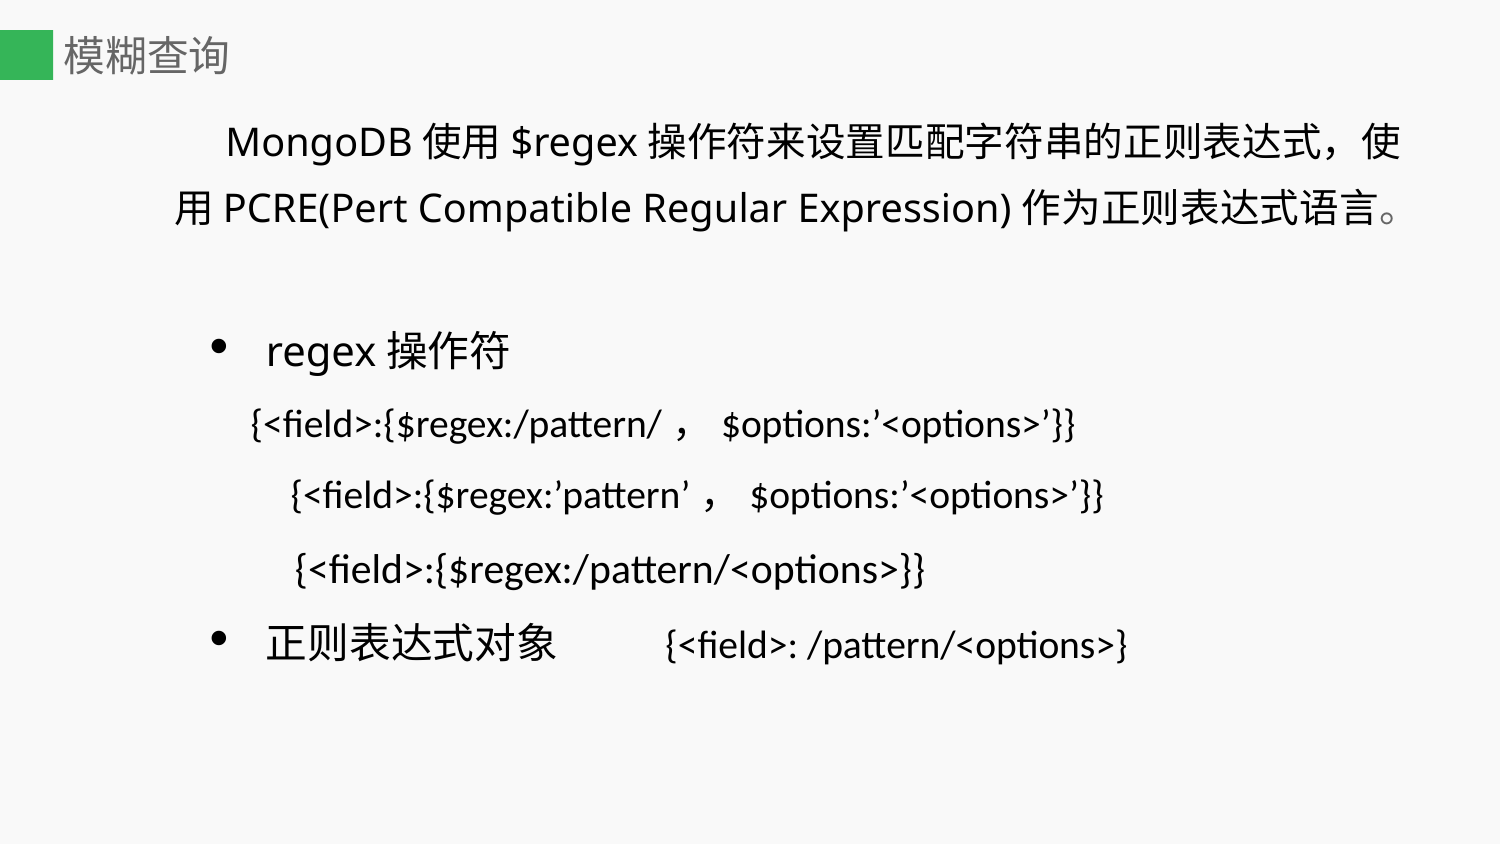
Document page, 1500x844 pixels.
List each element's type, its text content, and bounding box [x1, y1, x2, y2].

subtitle MongoDB使用$regex操作符来设置匹配字符串的正则表达式，使用PCRE(Pert Compatible Regular Expression)作为正则表达式语言。 [162, 97, 1436, 234]
picture [0, 30, 54, 80]
text_box regex操作符 {<field>:{$regex:/pattern/，$options:’<options>’}} {<field>:{$regex:’pattern’，$options:’<options>’}} {<field>:{$regex:/pattern/<options>}} 正则表达式对象 {<field>: /pattern/<options>} [194, 291, 1500, 675]
title 模糊查询 [63, 25, 1480, 85]
